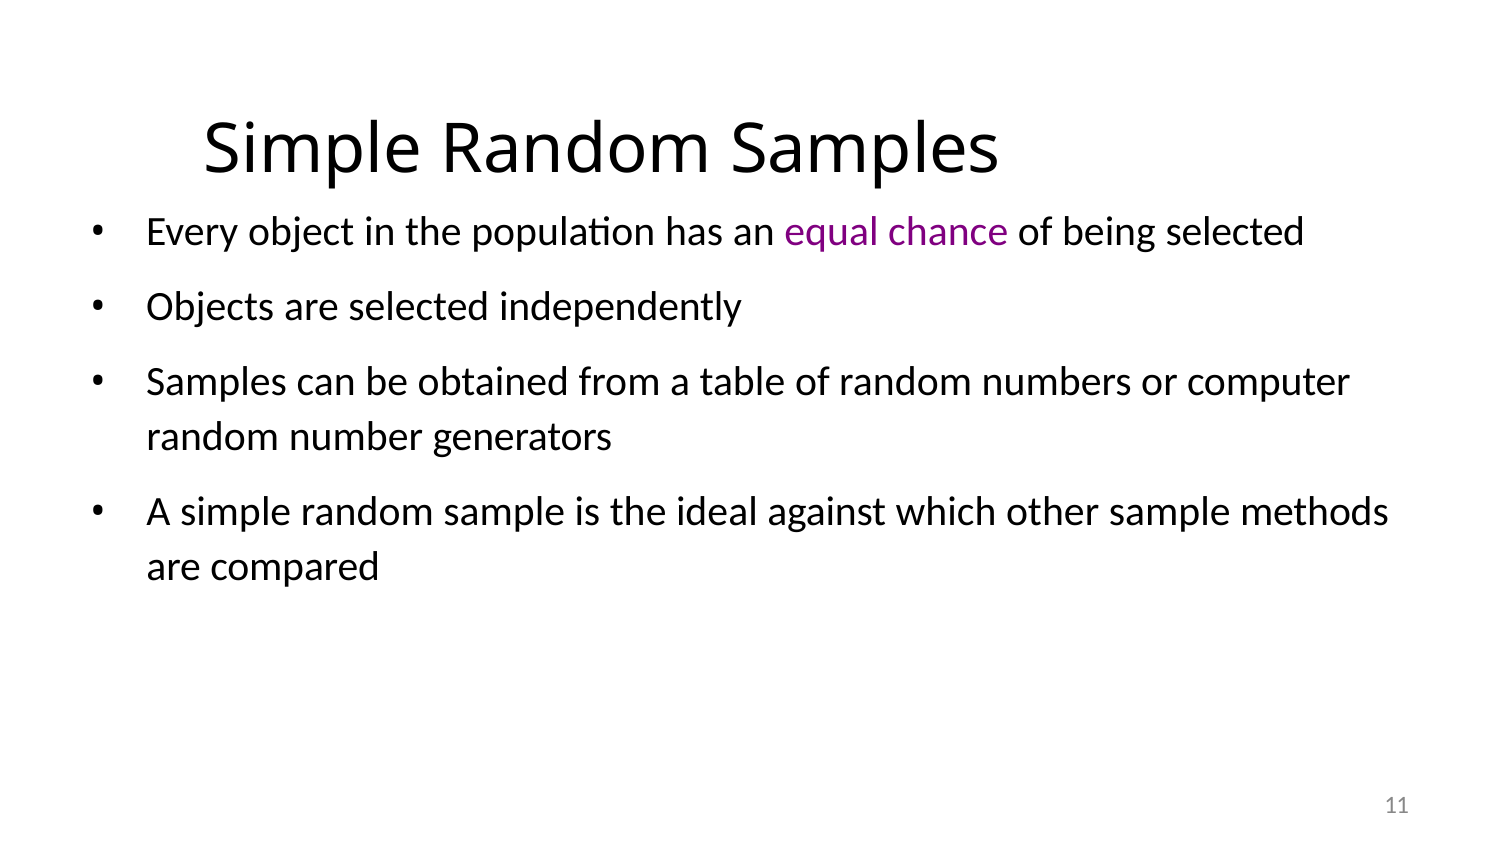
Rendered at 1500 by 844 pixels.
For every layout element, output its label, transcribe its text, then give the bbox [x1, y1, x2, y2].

text_box Every object in the population has an equal chance of being selected Objects are selected independently Samples can be obtained from a table of random numbers or computer random number generators A simple random sample is the ideal against which other sample methods are compared [87, 176, 1394, 589]
text_box 11 [1382, 786, 1413, 819]
title Simple Random Samples [103, 37, 1397, 216]
